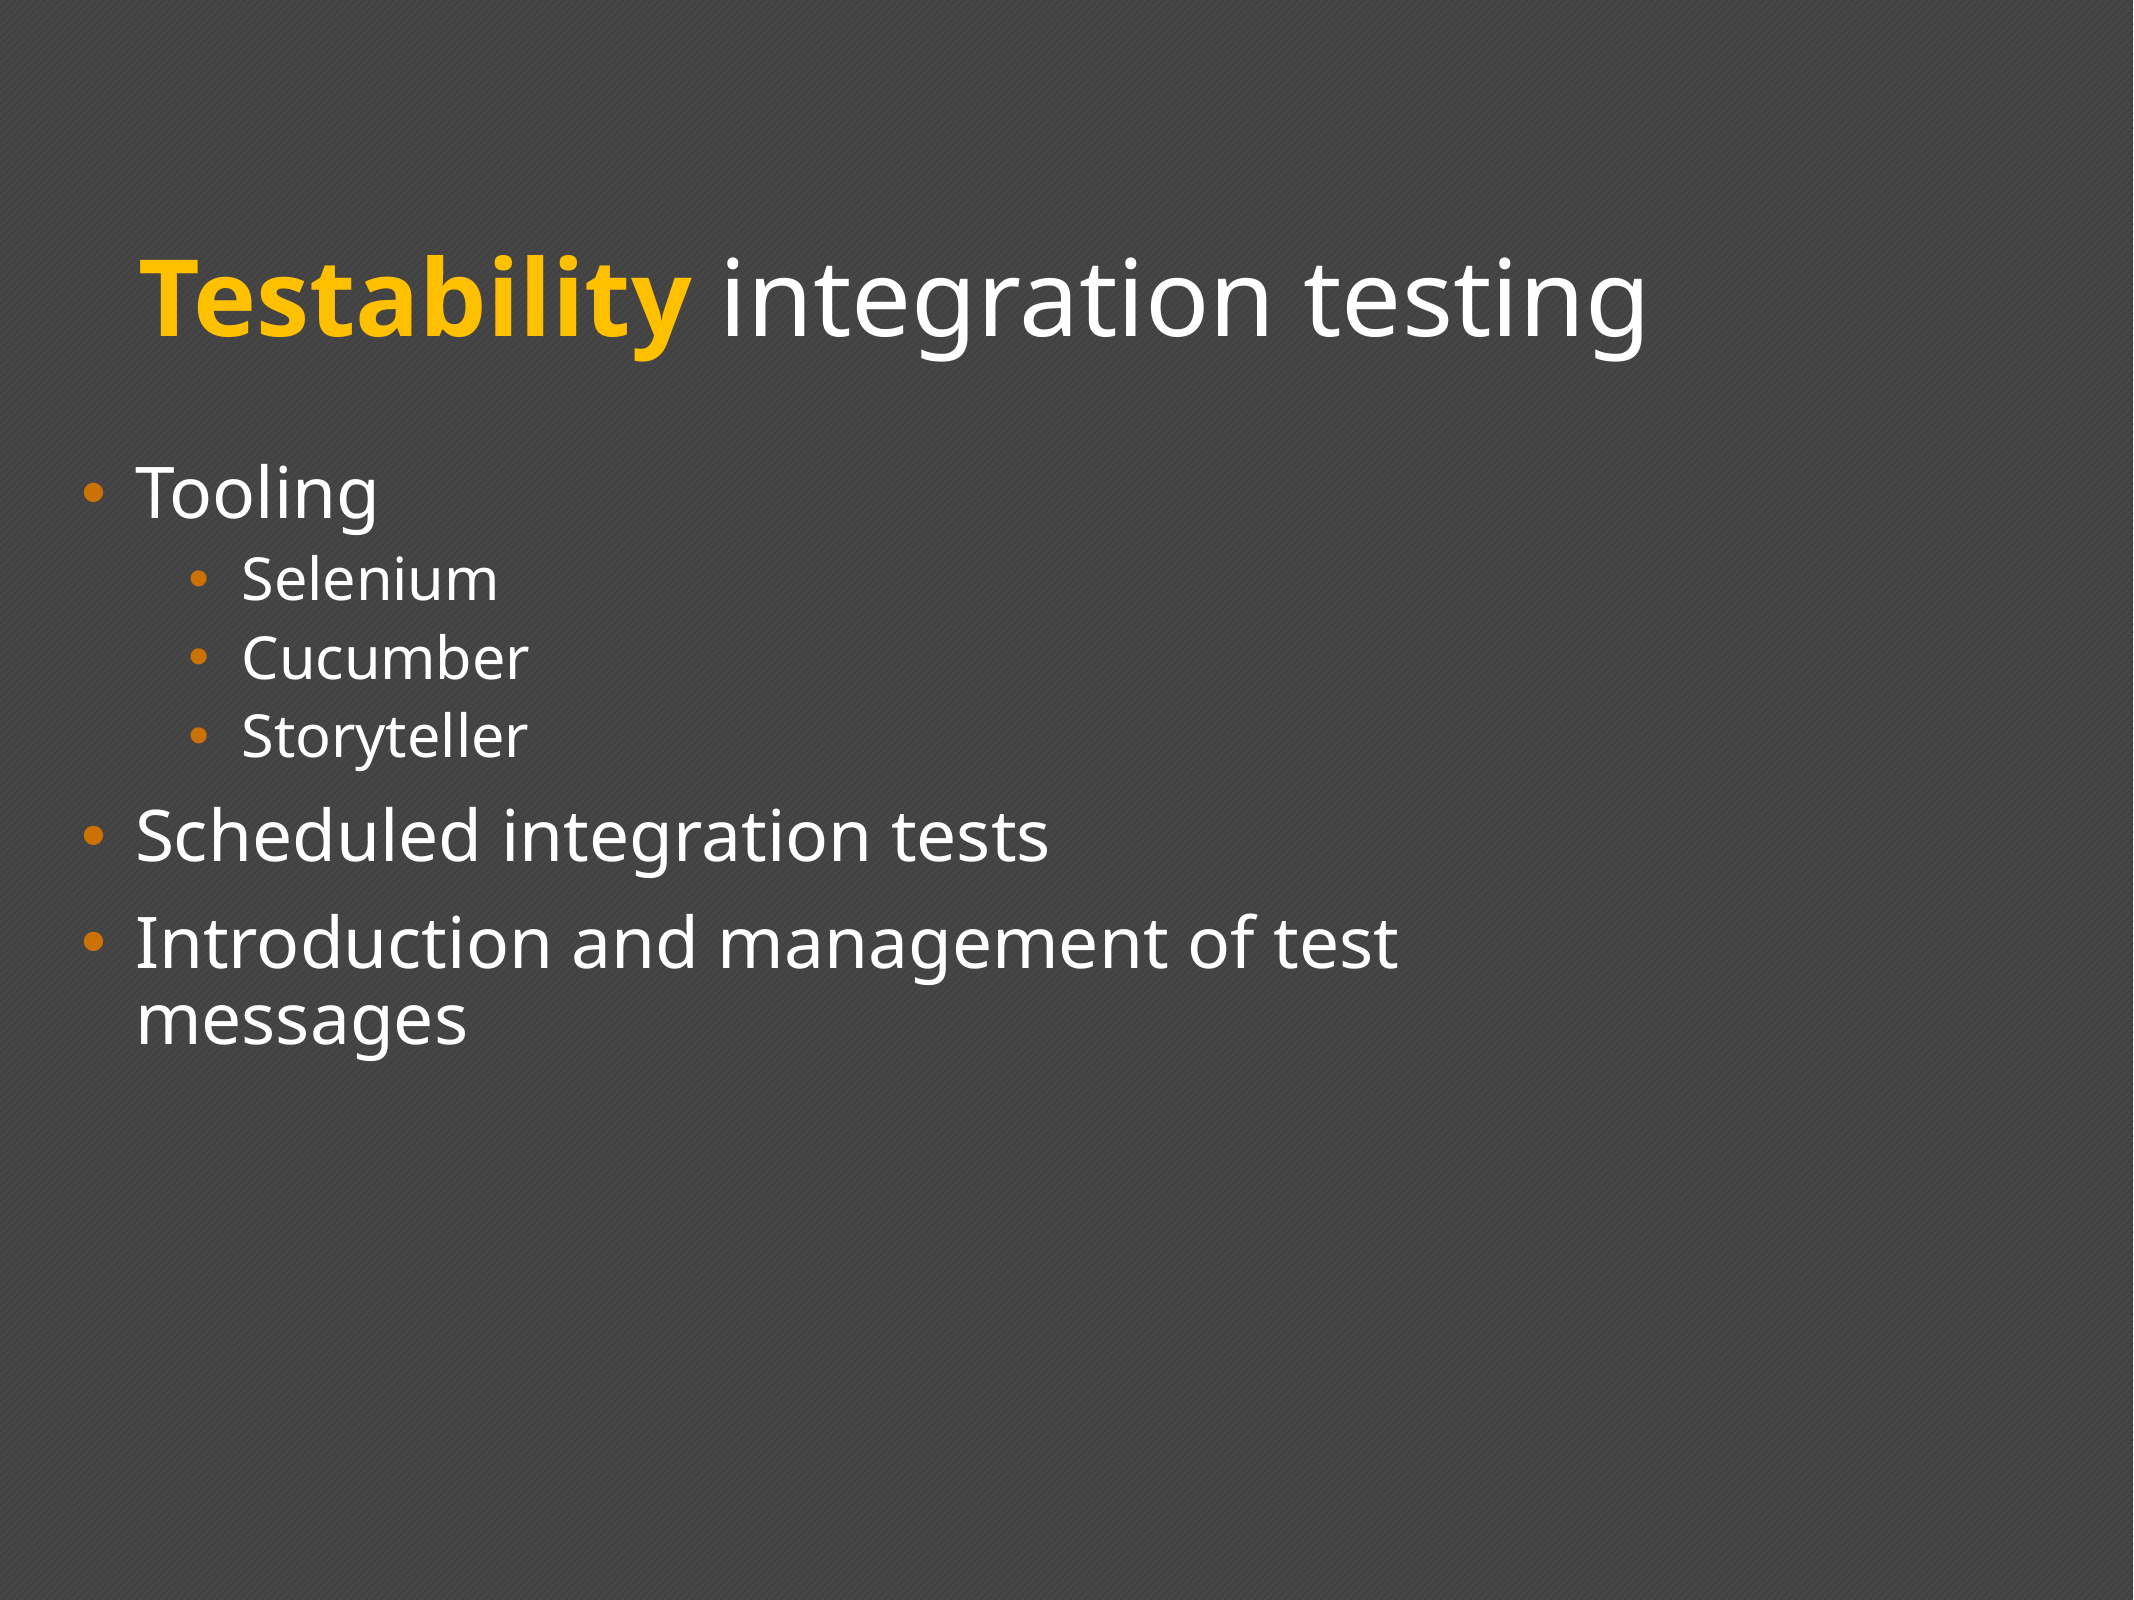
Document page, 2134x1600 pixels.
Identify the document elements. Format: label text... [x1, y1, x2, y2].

title Testability integration testing [124, 175, 1733, 428]
list Tooling Selenium Cucumber Storyteller Scheduled integration tests Introduction and management of test messages [66, 450, 1648, 1453]
